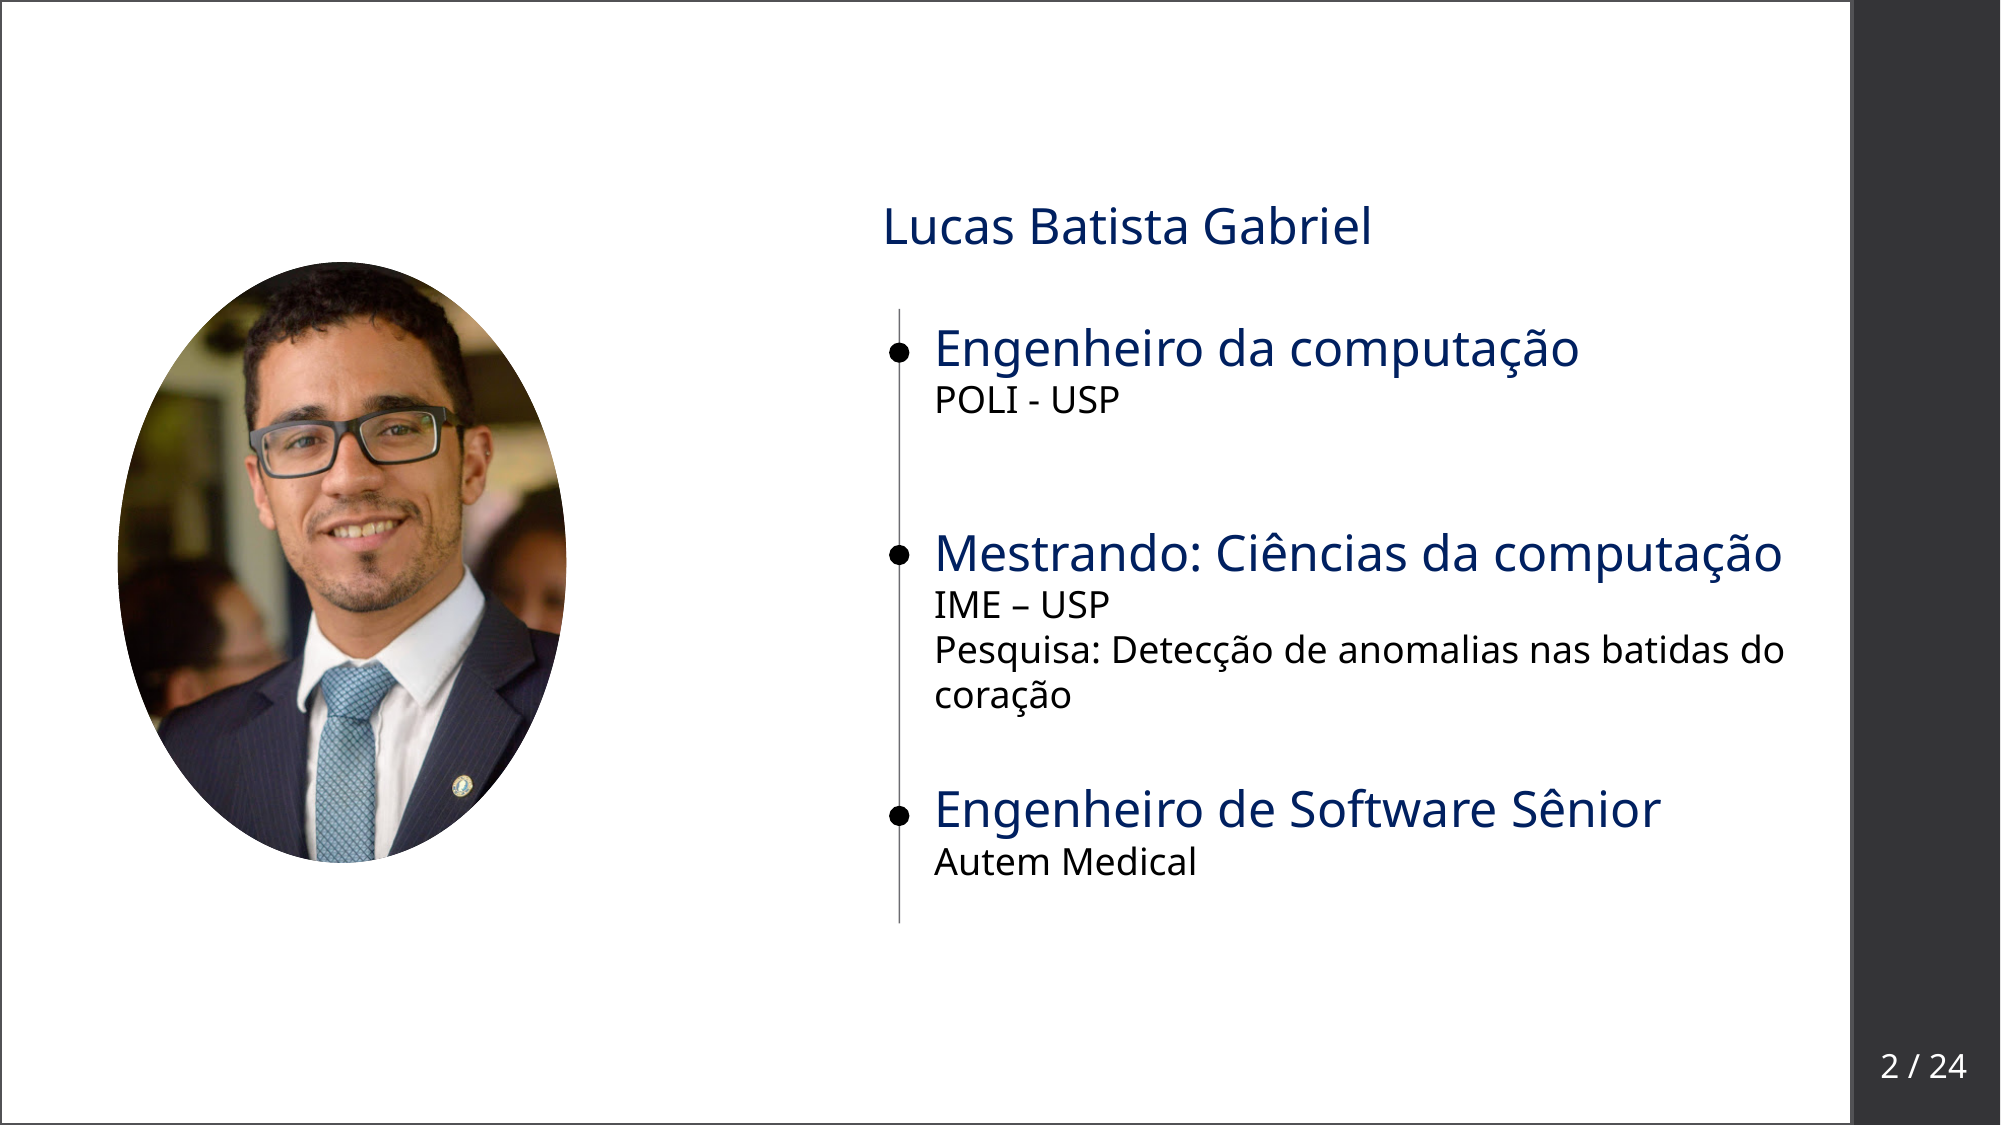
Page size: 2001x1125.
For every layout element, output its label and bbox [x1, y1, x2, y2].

picture [117, 261, 567, 864]
text_box [0, 0, 1854, 1125]
text_box [117, 186, 1820, 924]
